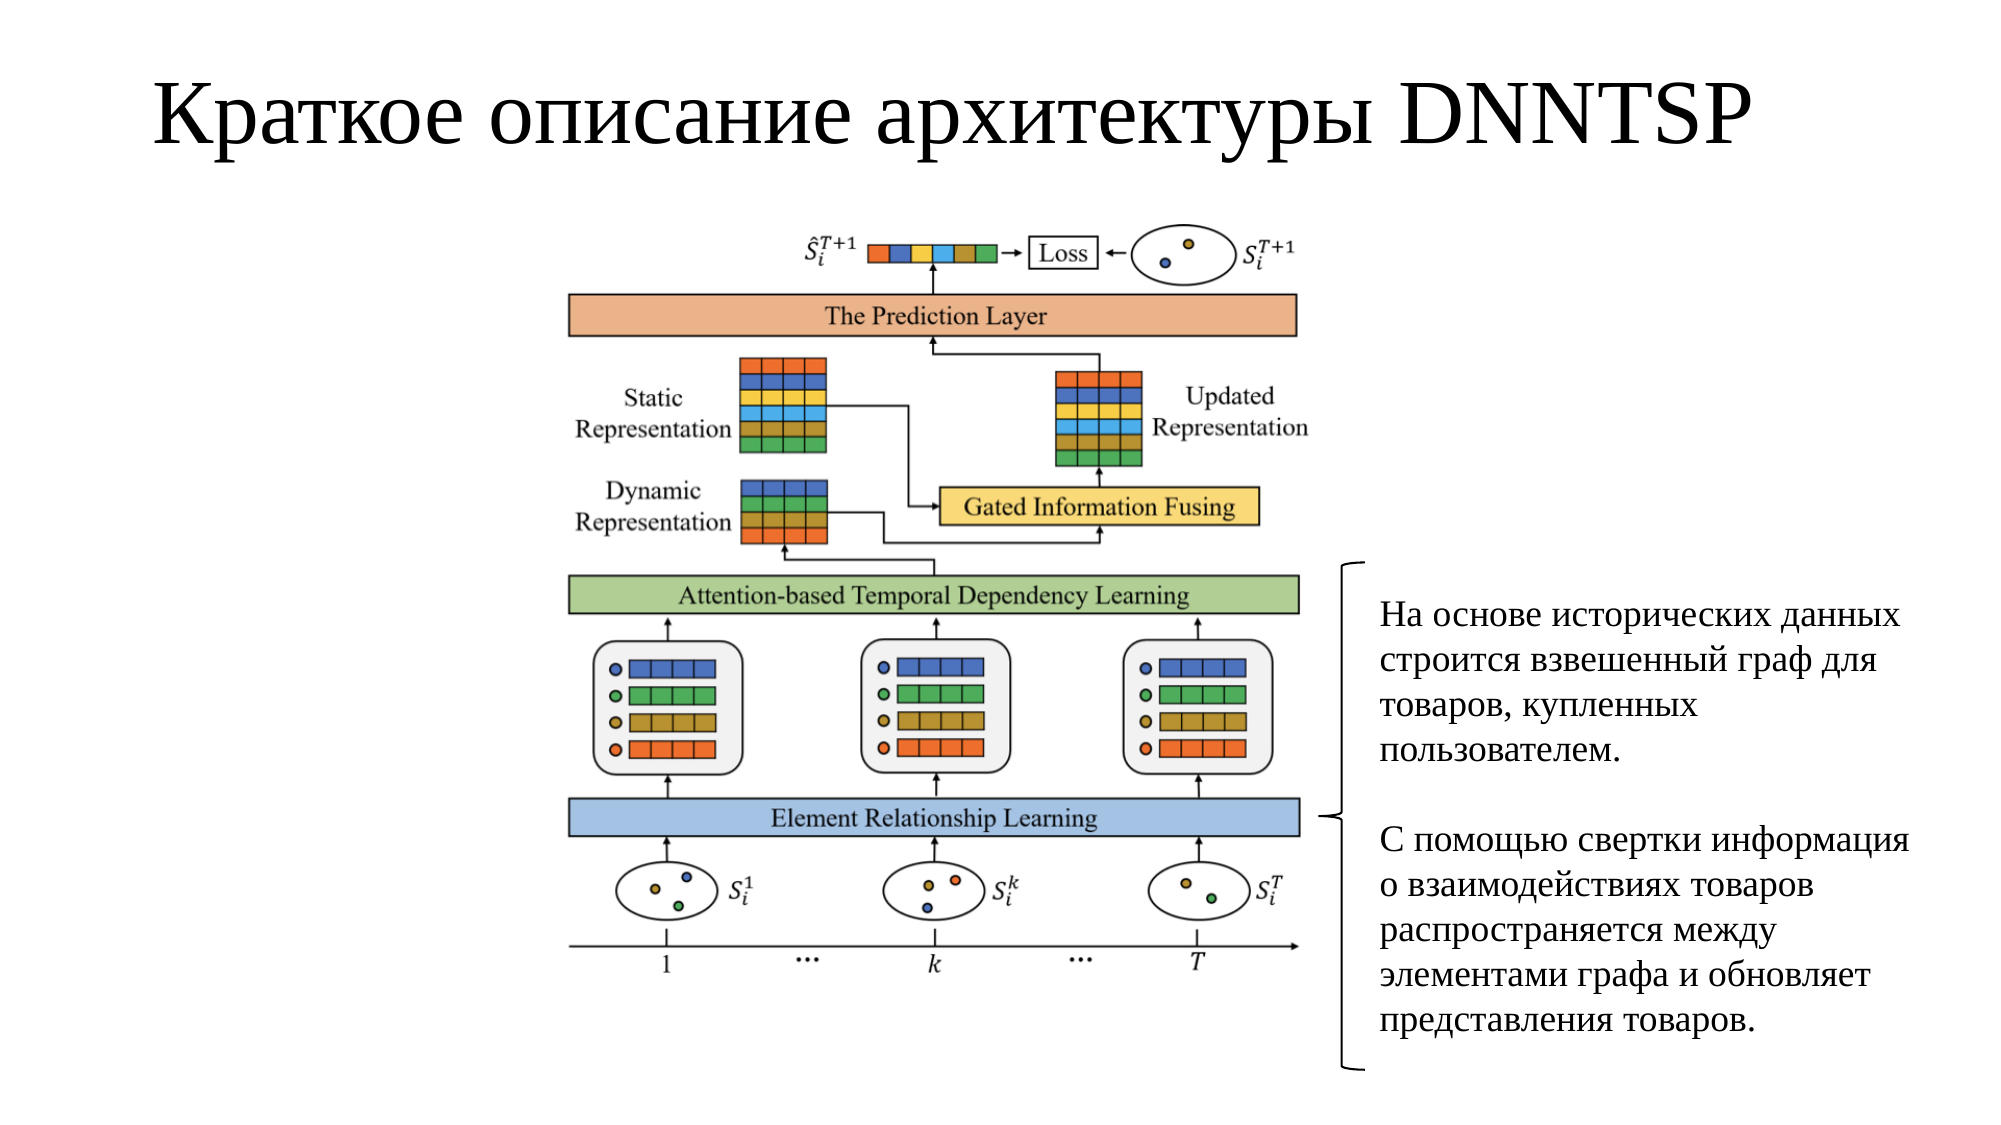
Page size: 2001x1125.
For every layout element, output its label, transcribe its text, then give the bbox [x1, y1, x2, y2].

picture [533, 222, 1378, 1002]
text_box [1341, 1002, 1365, 1071]
title Краткое описание архитектуры DNNTSP [137, 5, 1863, 223]
text_box На основе исторических данных строится взвешенный граф для товаров, купленных пользователем. С помощью свертки информация о взаимодействиях товаров распространяется между элементами графа и обновляет представления товаров. [1365, 581, 1927, 1046]
